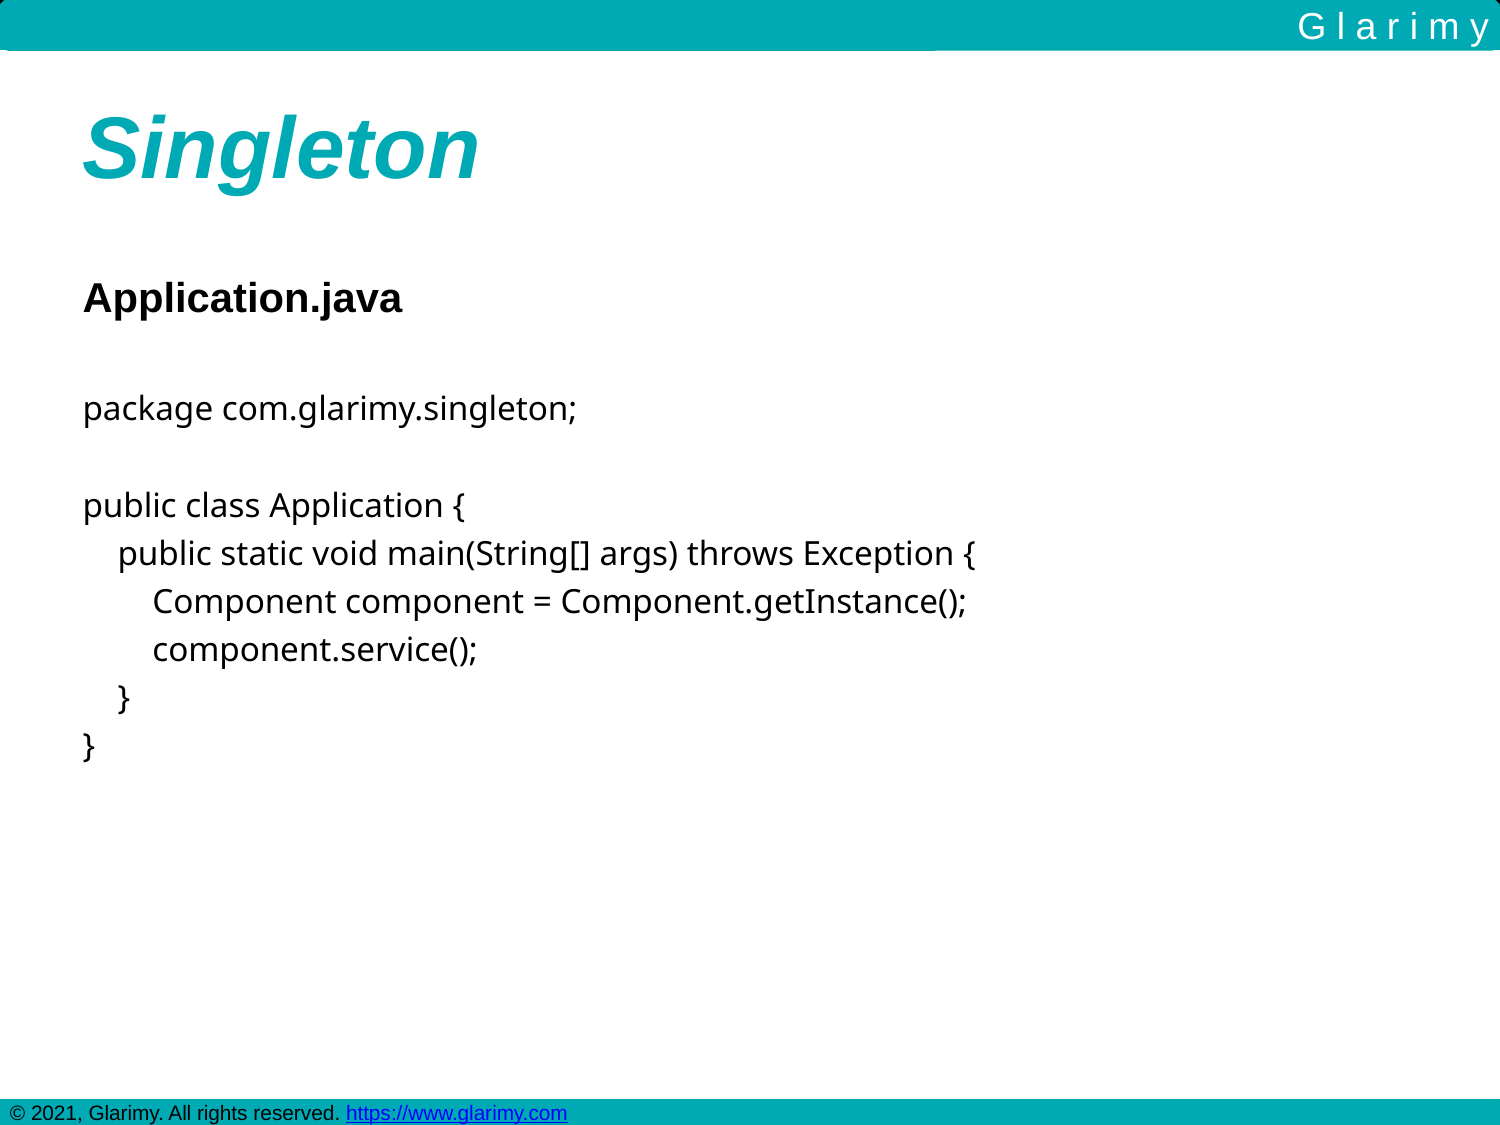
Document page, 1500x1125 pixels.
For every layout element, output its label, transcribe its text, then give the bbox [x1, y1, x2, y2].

list Application.java package com.glarimy.singleton; public class Application { public static void main(String[] args) throws Exception { Component component = Component.getInstance(); component.service(); } } [74, 262, 1426, 1036]
title Singleton [74, 54, 1500, 238]
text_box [0, 1093, 1500, 1125]
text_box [0, 0, 1500, 54]
